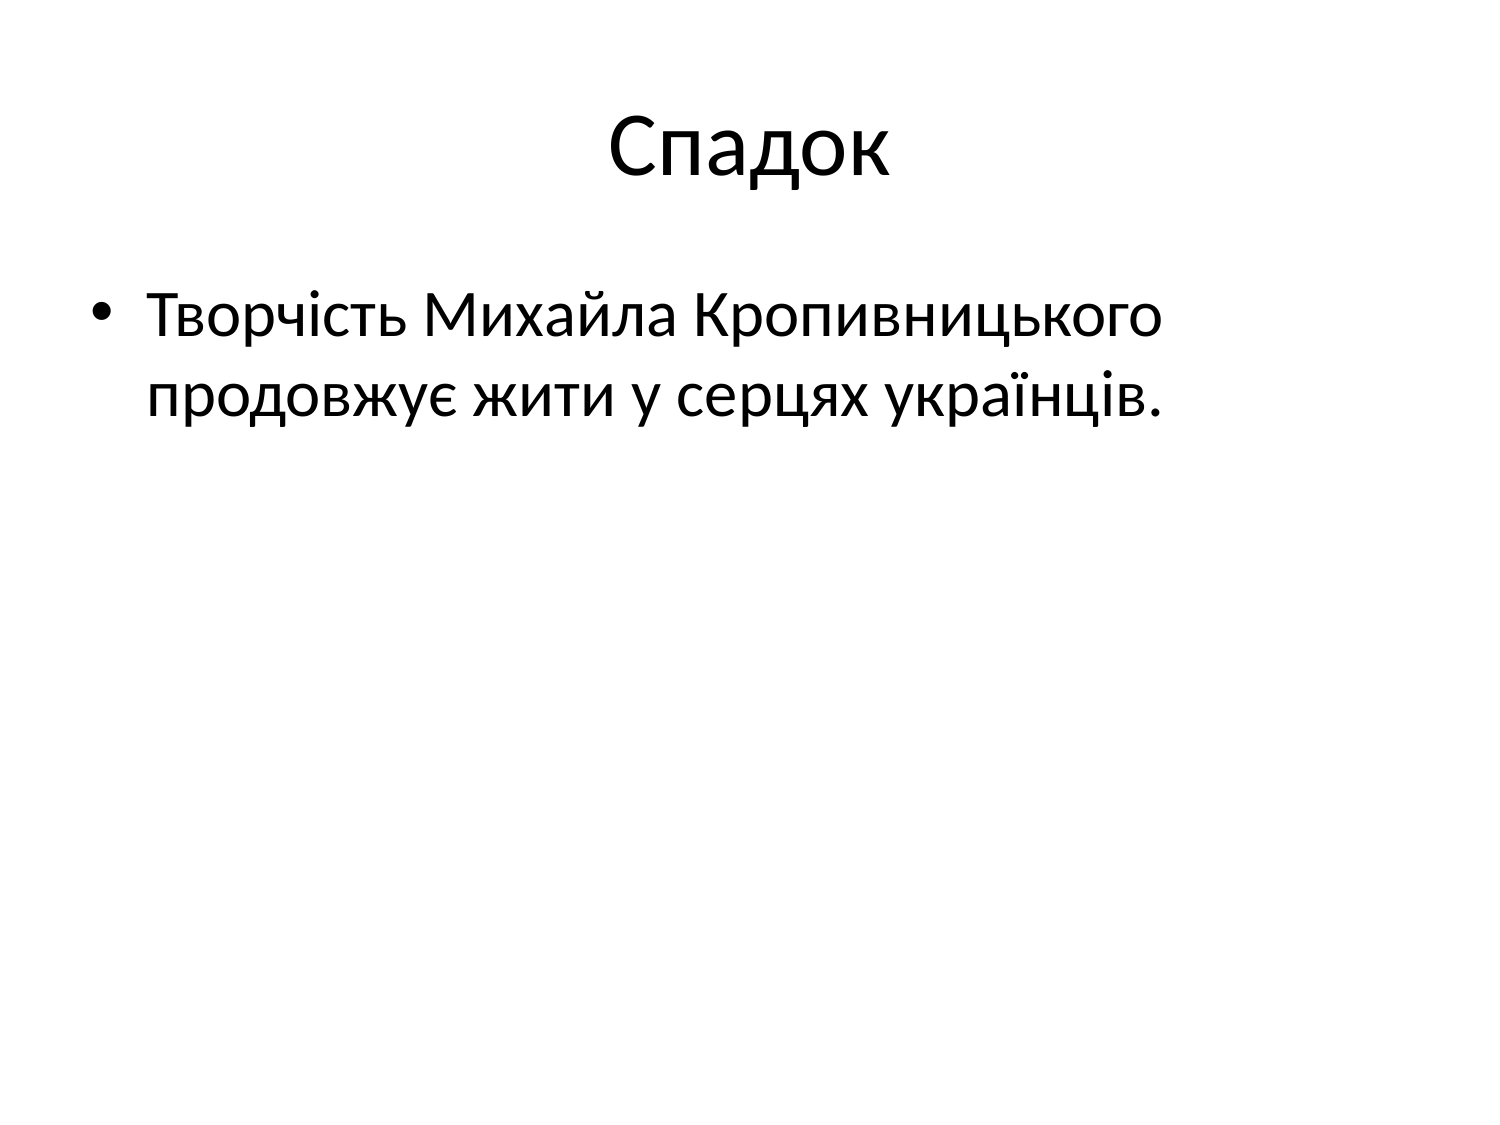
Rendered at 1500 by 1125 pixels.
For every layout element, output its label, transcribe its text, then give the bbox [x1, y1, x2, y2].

title Спадок [75, 45, 1425, 233]
list Творчість Михайла Кропивницького продовжує жити у серцях українців. [75, 262, 1425, 1005]
